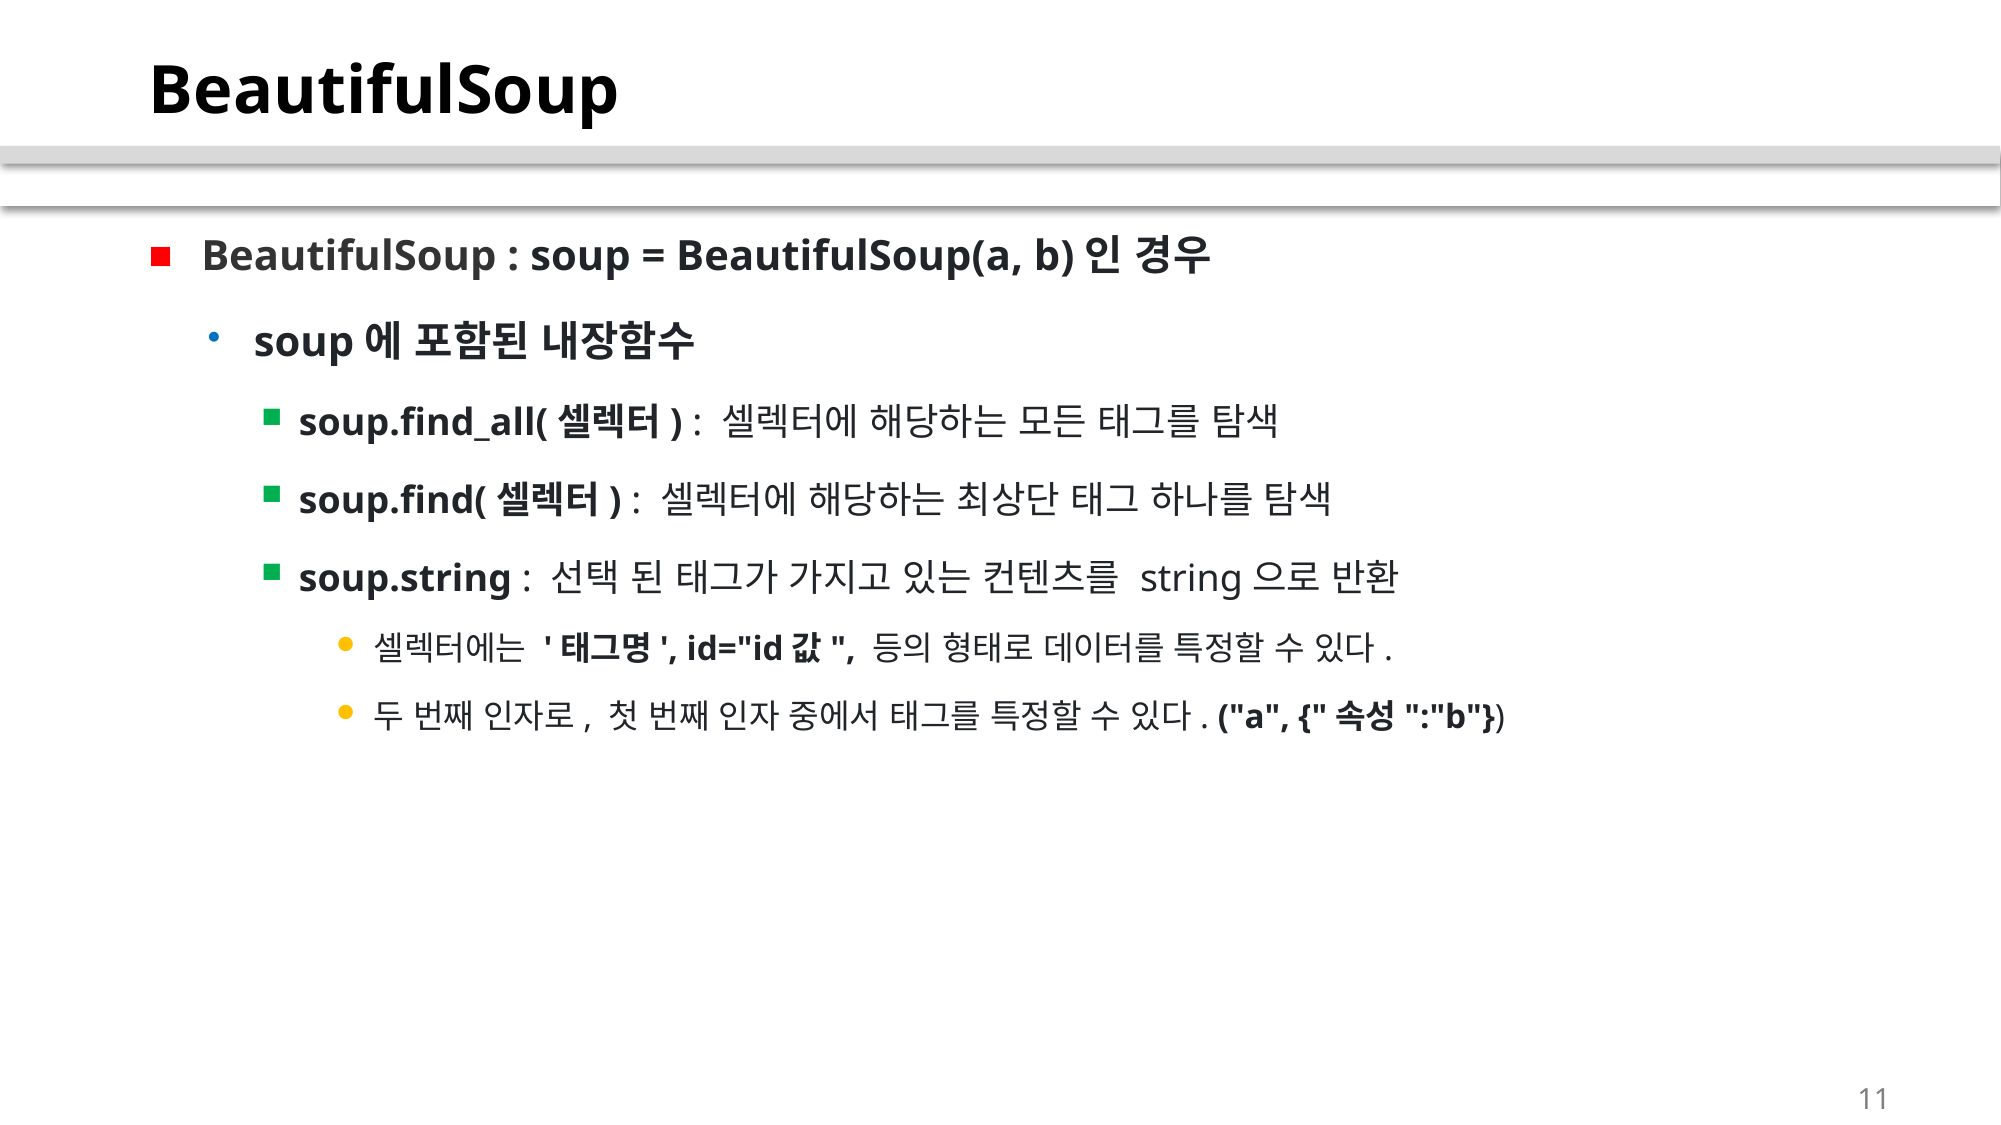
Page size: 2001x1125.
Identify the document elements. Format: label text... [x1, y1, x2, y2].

title BeautifulSoup [133, 34, 1918, 139]
list BeautifulSoup : soup = BeautifulSoup(a, b)인 경우 soup에 포함된 내장함수 soup.find_all(셀렉터) : 셀렉터에 해당하는 모든 태그를 탐색 soup.find(셀렉터) : 셀렉터에 해당하는 최상단 태그 하나를 탐색 soup.string : 선택 된 태그가 가지고 있는 컨텐츠를 string으로 반환 셀렉터에는 '태그명', id="id값", 등의 형태로 데이터를 특정할 수 있다. 두 번째 인자로, 첫 번째 인자 중에서 태그를 특정할 수 있다. ("a", {"속성":"b"}) [133, 196, 1918, 1085]
